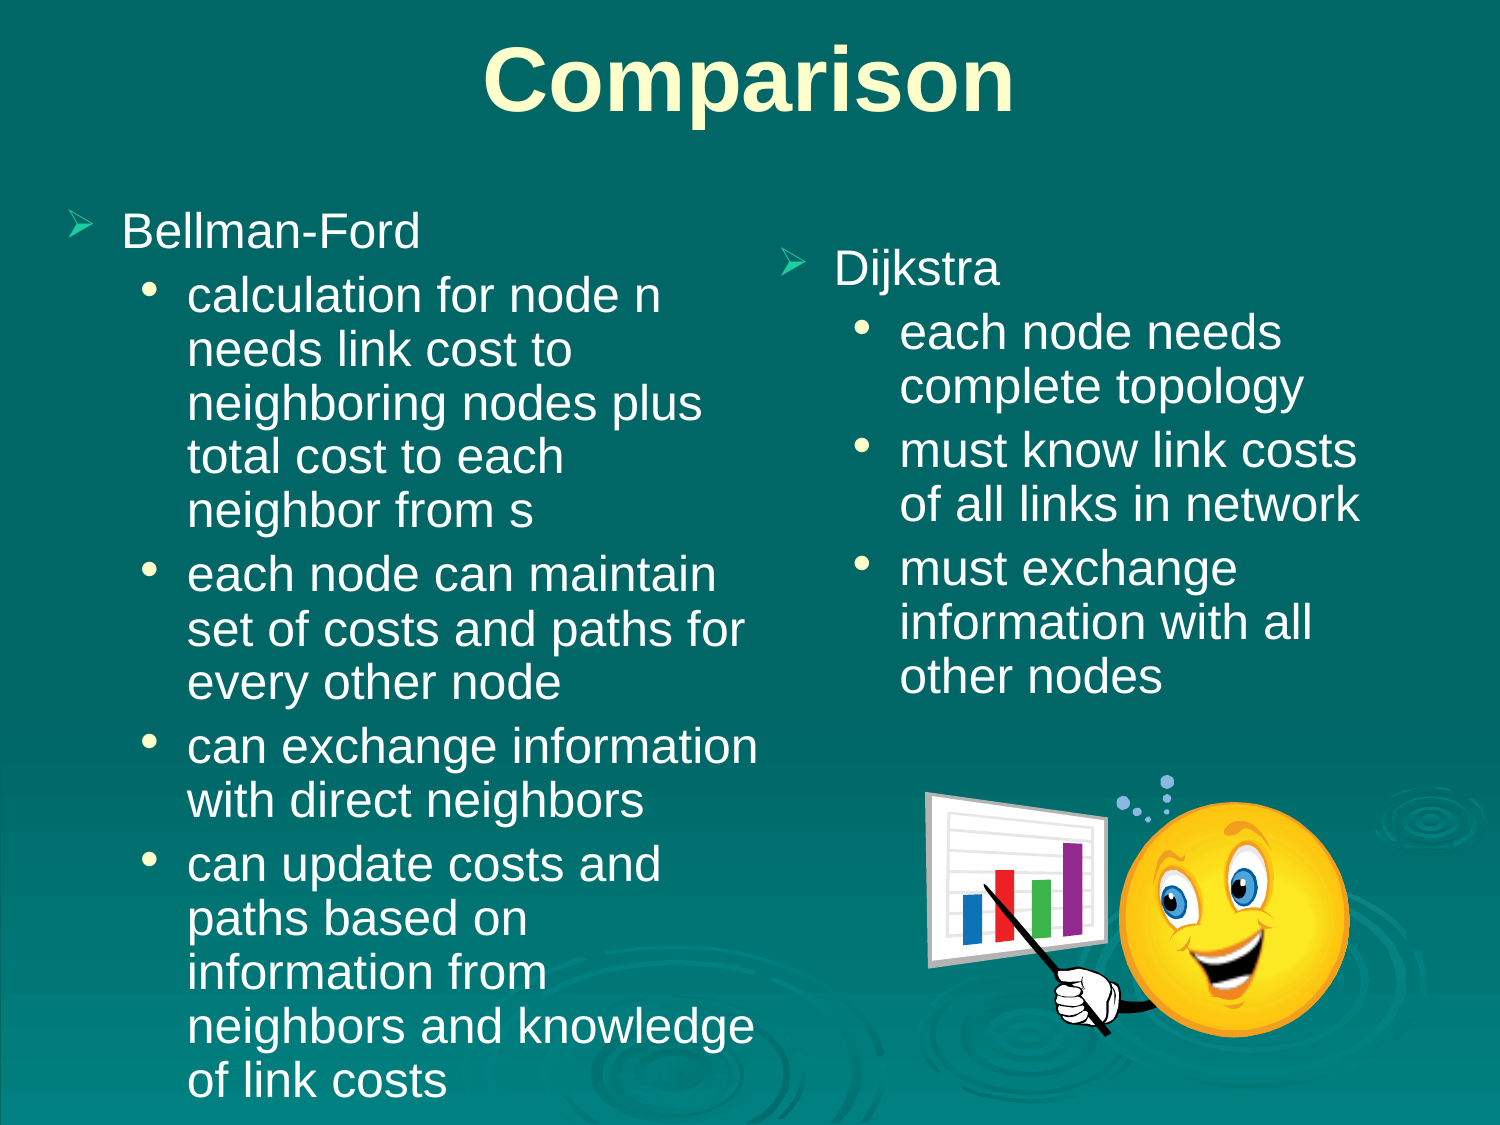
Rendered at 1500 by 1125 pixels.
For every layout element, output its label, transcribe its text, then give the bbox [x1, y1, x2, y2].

picture [924, 774, 1350, 1038]
list Bellman-Ford calculation for node n needs link cost to neighboring nodes plus total cost to each neighbor from s each node can maintain set of costs and paths for every other node can exchange information with direct neighbors can update costs and paths based on information from neighbors and knowledge of link costs [49, 137, 776, 1125]
title Comparison [74, 0, 1426, 151]
list Dijkstra each node needs complete topology must know link costs of all links in network must exchange information with all other nodes [762, 174, 1426, 906]
